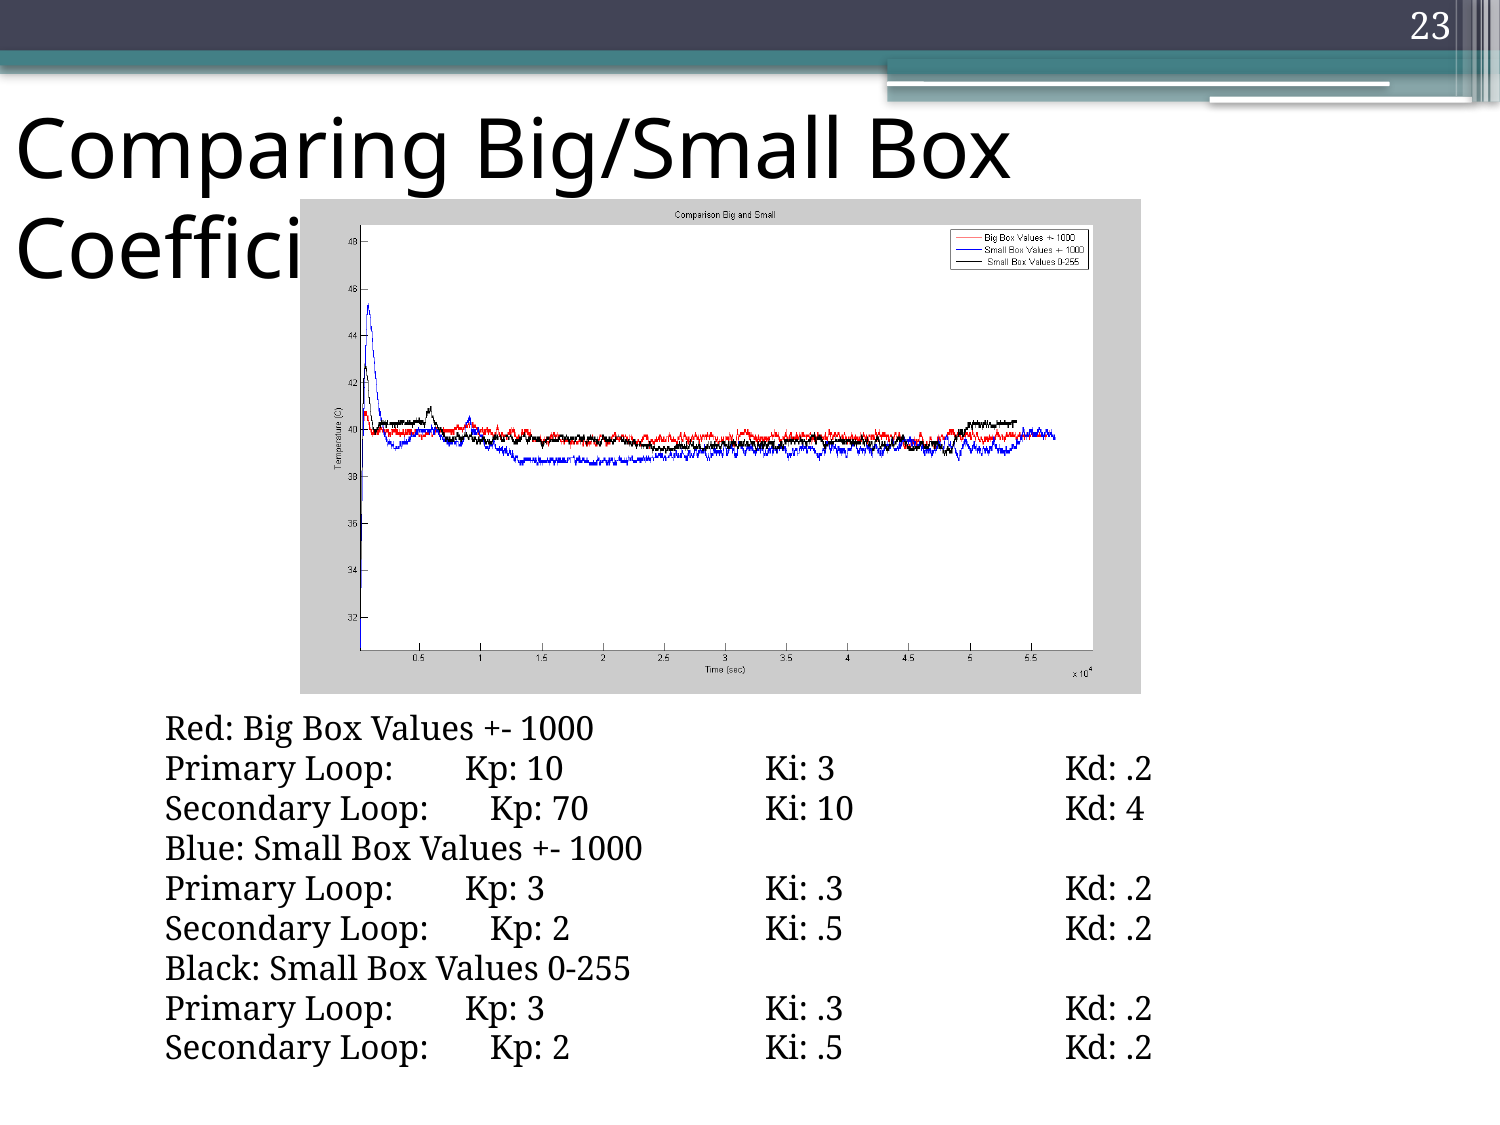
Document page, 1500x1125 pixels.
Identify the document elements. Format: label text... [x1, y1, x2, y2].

text_box Comparing Big/Small Box Coefficients [0, 87, 1500, 303]
picture [299, 199, 1141, 696]
slide_number 23 [1341, 0, 1466, 61]
text_box Red: Big Box Values +- 1000 Primary Loop: Kp: 10 Ki: 3 Kd: .2 Secondary Loop: Kp: 70 Ki: 10 Kd: 4 Blue: Small Box Values +- 1000 Primary Loop: Kp: 3 Ki: .3 Kd: .2 Secondary Loop: Kp: 2 Ki: .5 Kd: .2 Black: Small Box Values 0-255 Primary Loop: Kp: 3 Ki: .3 Kd: .2 Secondary Loop: Kp: 2 Ki: .5 Kd: .2 [149, 699, 1425, 1125]
